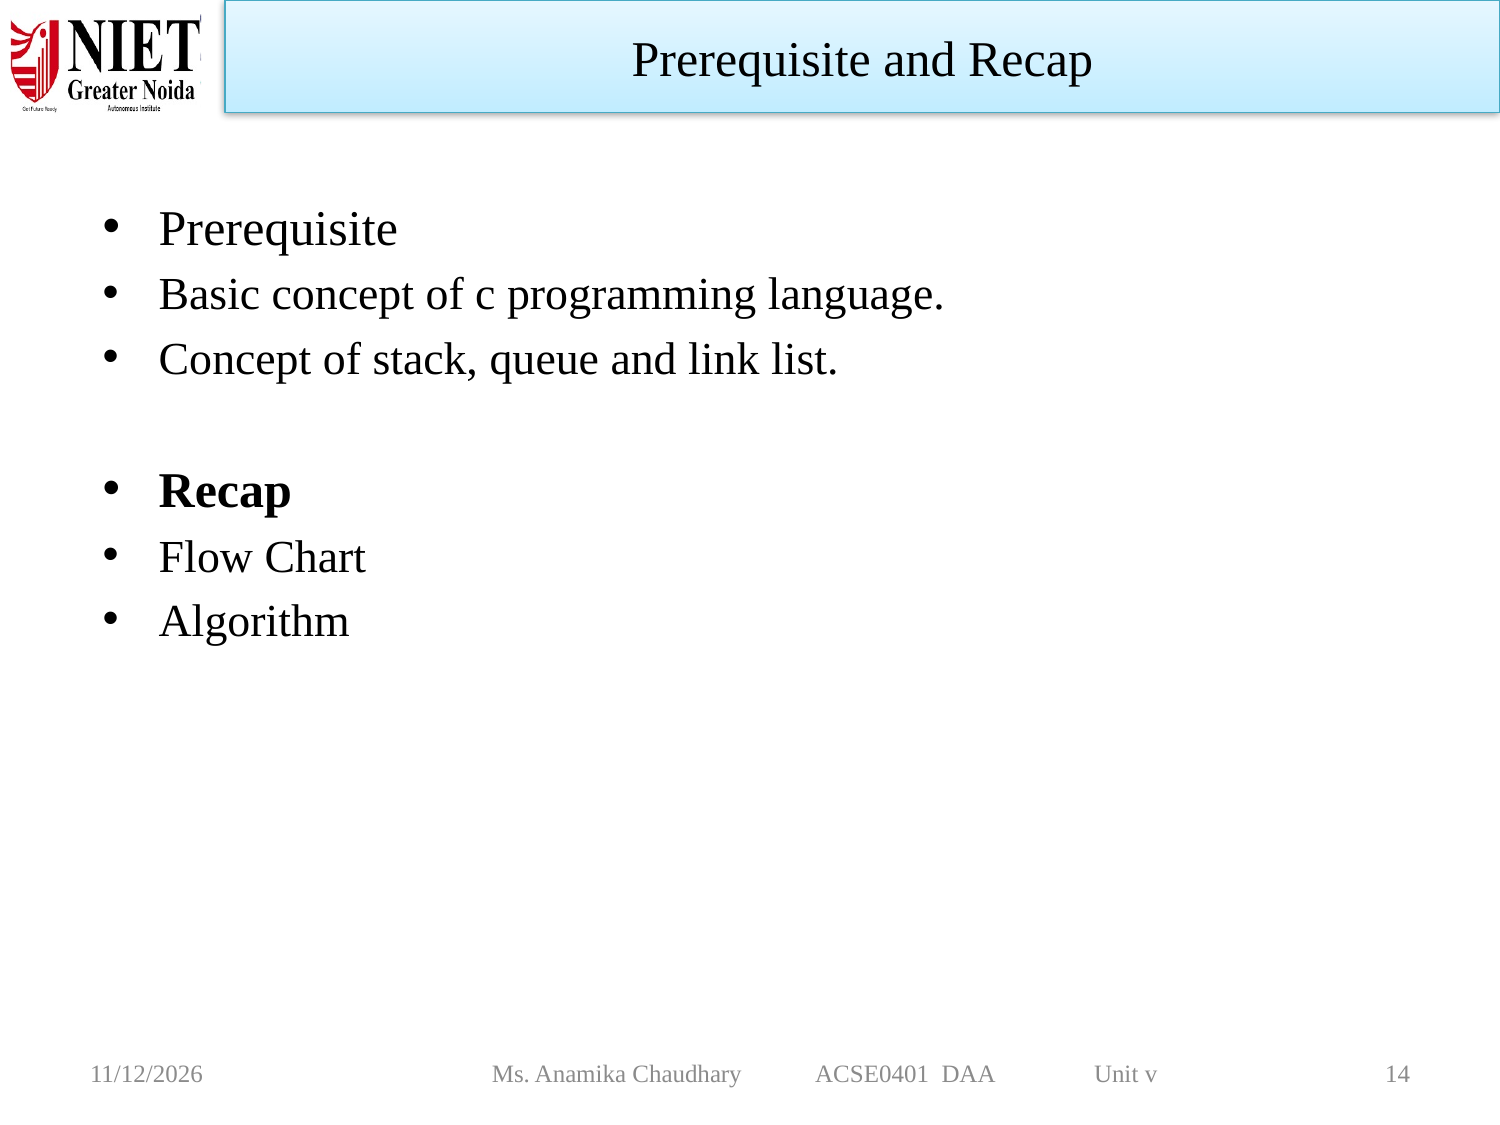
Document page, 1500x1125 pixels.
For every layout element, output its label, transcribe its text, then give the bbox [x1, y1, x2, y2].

text_box Prerequisite and Recap [238, 0, 1500, 113]
slide_number 14 [1074, 1042, 1425, 1103]
footer Ms. Anamika Chaudhary ACSE0401 DAA Unit v [412, 1042, 1074, 1103]
list Prerequisite Basic concept of c programming language. Concept of stack, queue and link list. Recap Flow Chart Algorithm [87, 187, 1438, 930]
picture [0, 0, 238, 135]
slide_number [75, 1042, 412, 1103]
